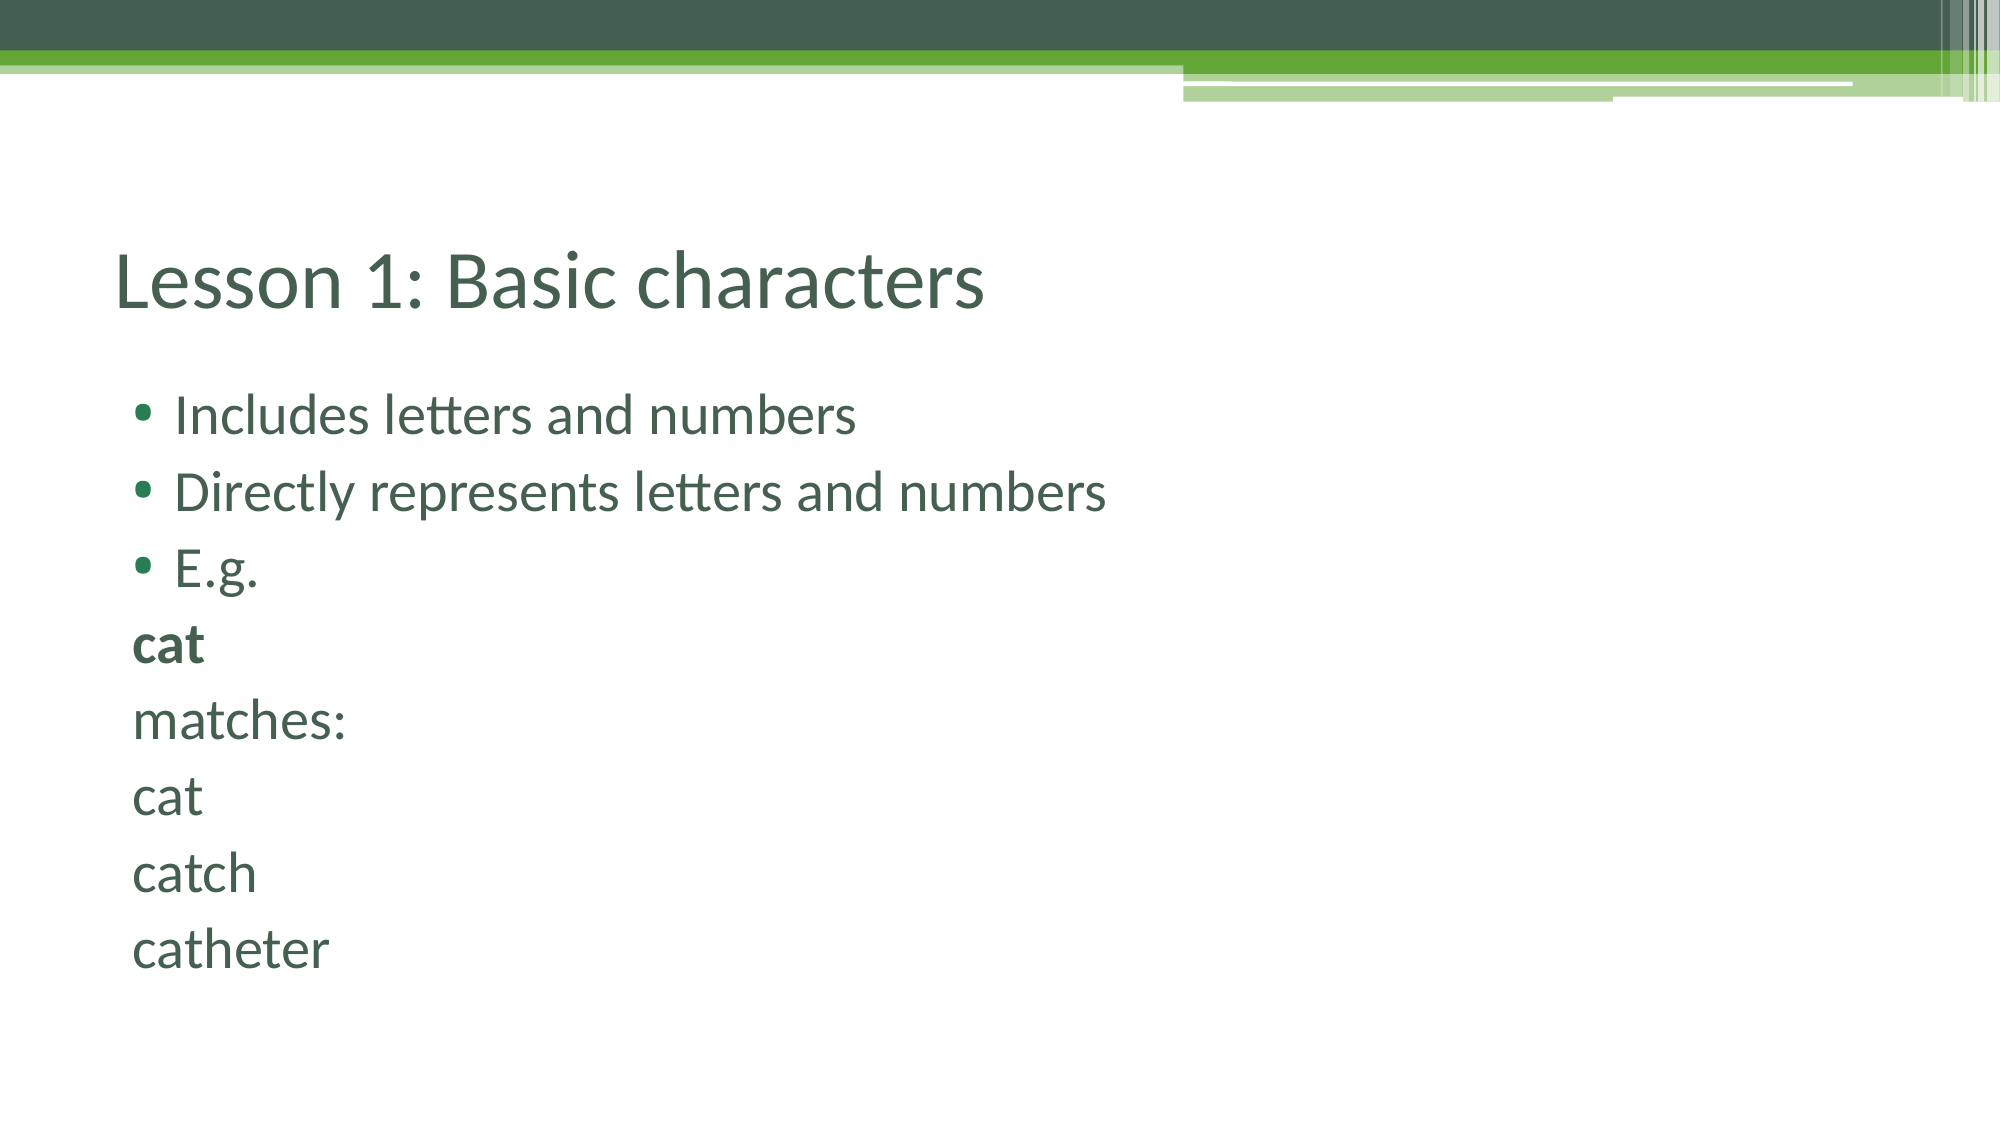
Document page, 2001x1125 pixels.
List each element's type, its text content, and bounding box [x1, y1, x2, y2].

title Lesson 1: Basic characters [99, 187, 1900, 363]
list Includes letters and numbers Directly represents letters and numbers E.g. cat matches: cat catch catheter [99, 368, 1900, 1079]
